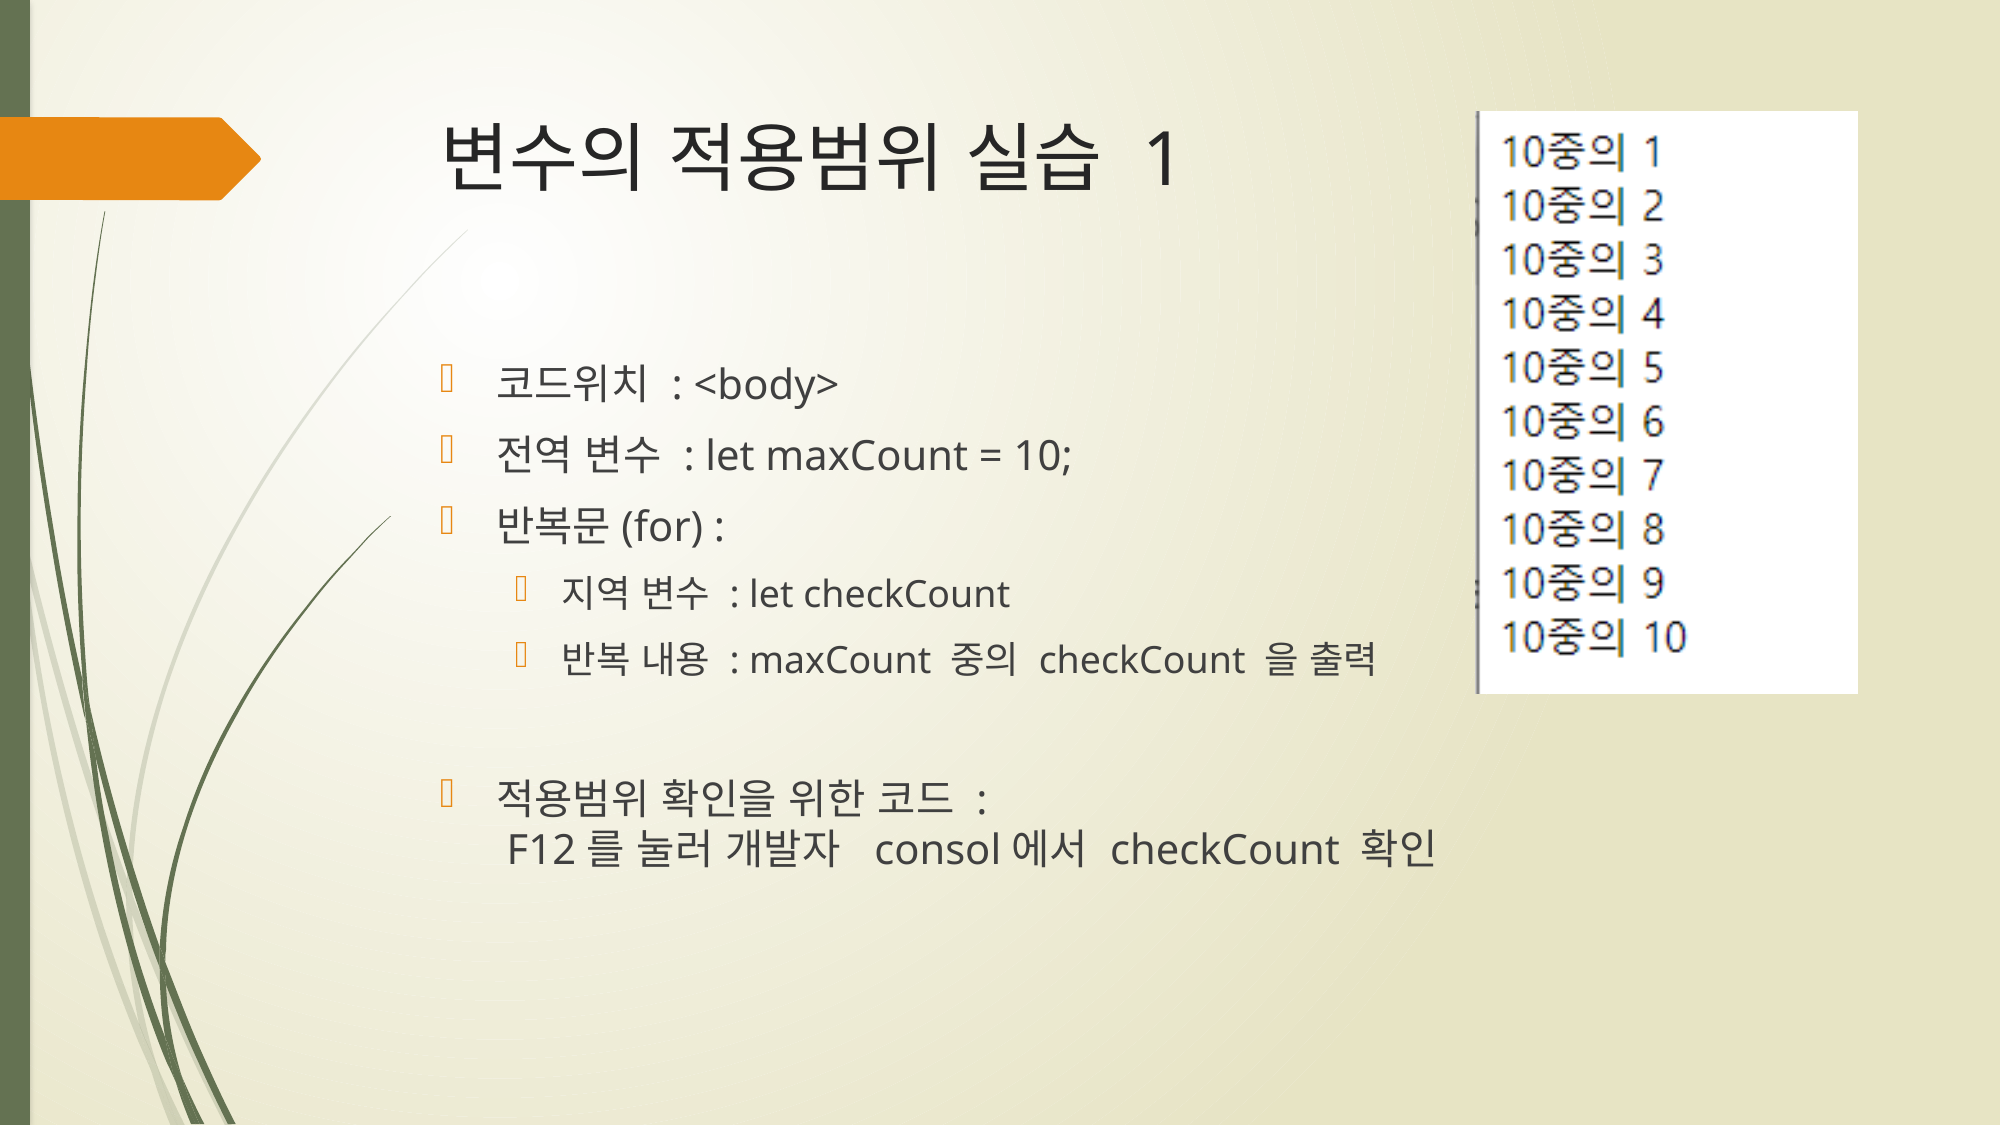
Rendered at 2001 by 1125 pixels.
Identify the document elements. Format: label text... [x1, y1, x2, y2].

title 변수의 적용범위 실습 1 [425, 102, 1888, 313]
list 코드위치 : <body> 전역 변수 : let maxCount = 10; 반복문(for) : 지역 변수 : let checkCount 반복 내용 : maxCount 중의 checkCount 을 출력 적용범위 확인을 위한 코드 : F12를 눌러 개발자 consol에서 checkCount 확인 [424, 350, 1888, 970]
picture [1475, 111, 1858, 695]
